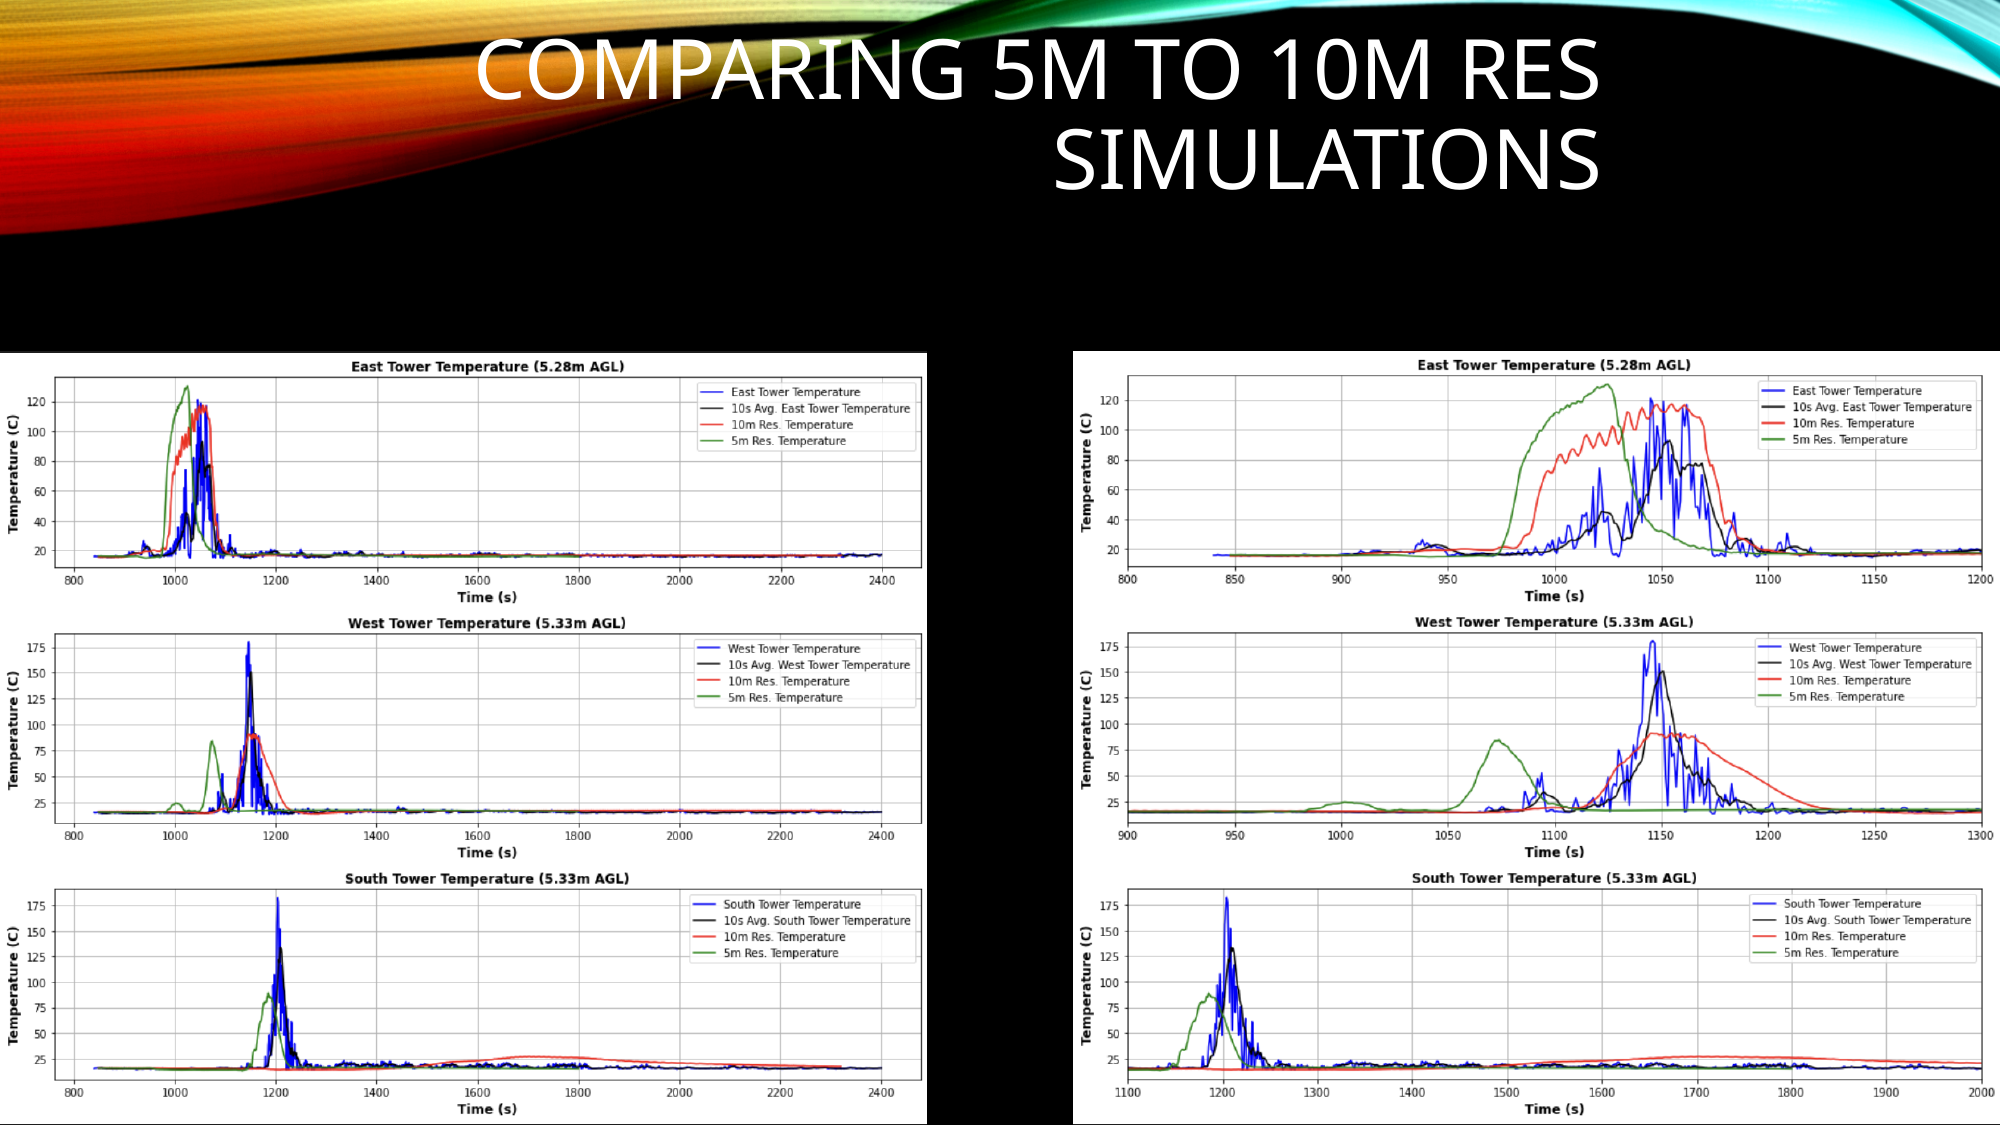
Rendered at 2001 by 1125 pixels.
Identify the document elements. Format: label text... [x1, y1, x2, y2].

picture [1073, 350, 2000, 1125]
picture [0, 350, 927, 1125]
title Comparing 5m to 10m res simulations [204, 12, 1618, 225]
picture [0, 0, 2000, 237]
